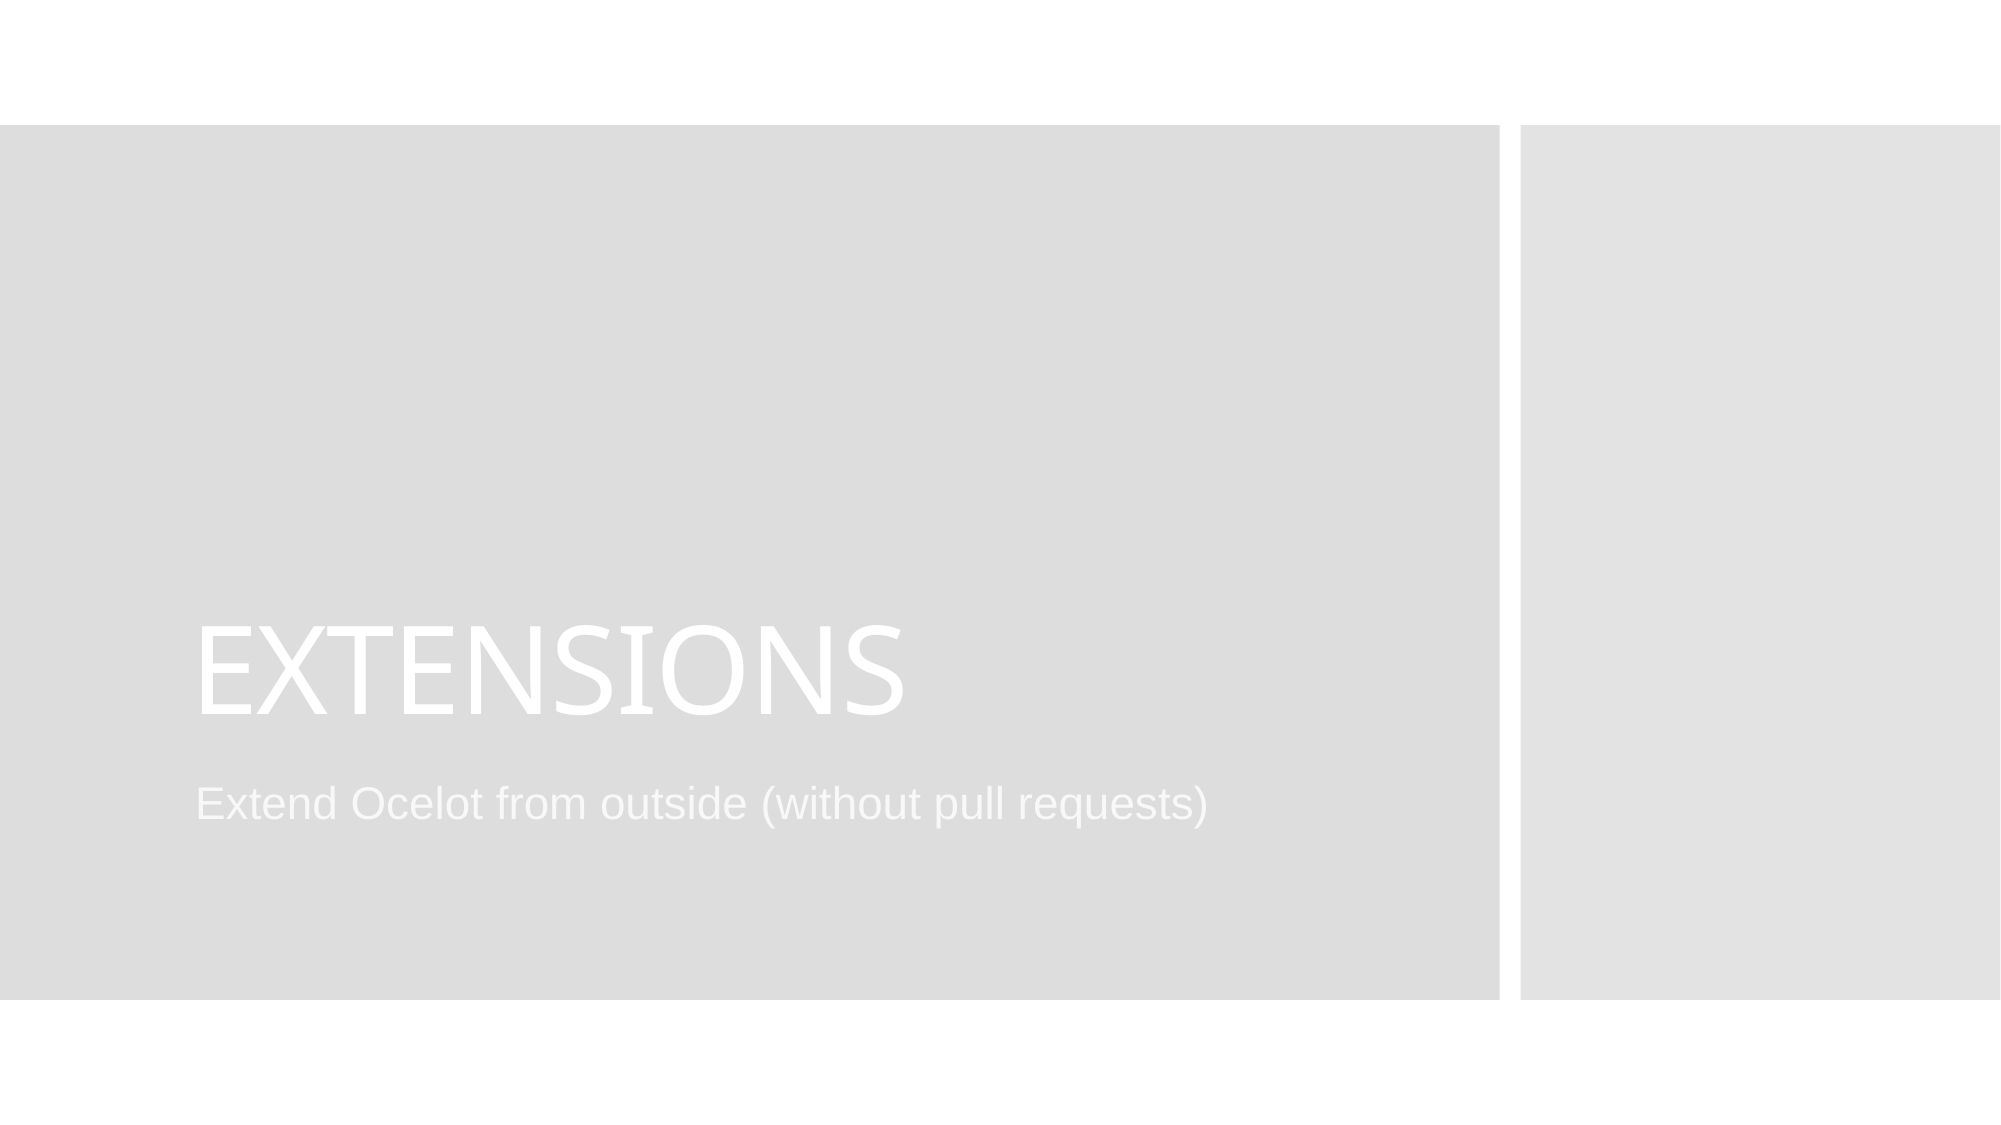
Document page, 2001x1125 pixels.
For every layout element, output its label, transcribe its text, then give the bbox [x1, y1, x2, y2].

subtitle Extend Ocelot from outside (without pull requests) [180, 766, 1381, 917]
title Extensions [175, 213, 1376, 747]
